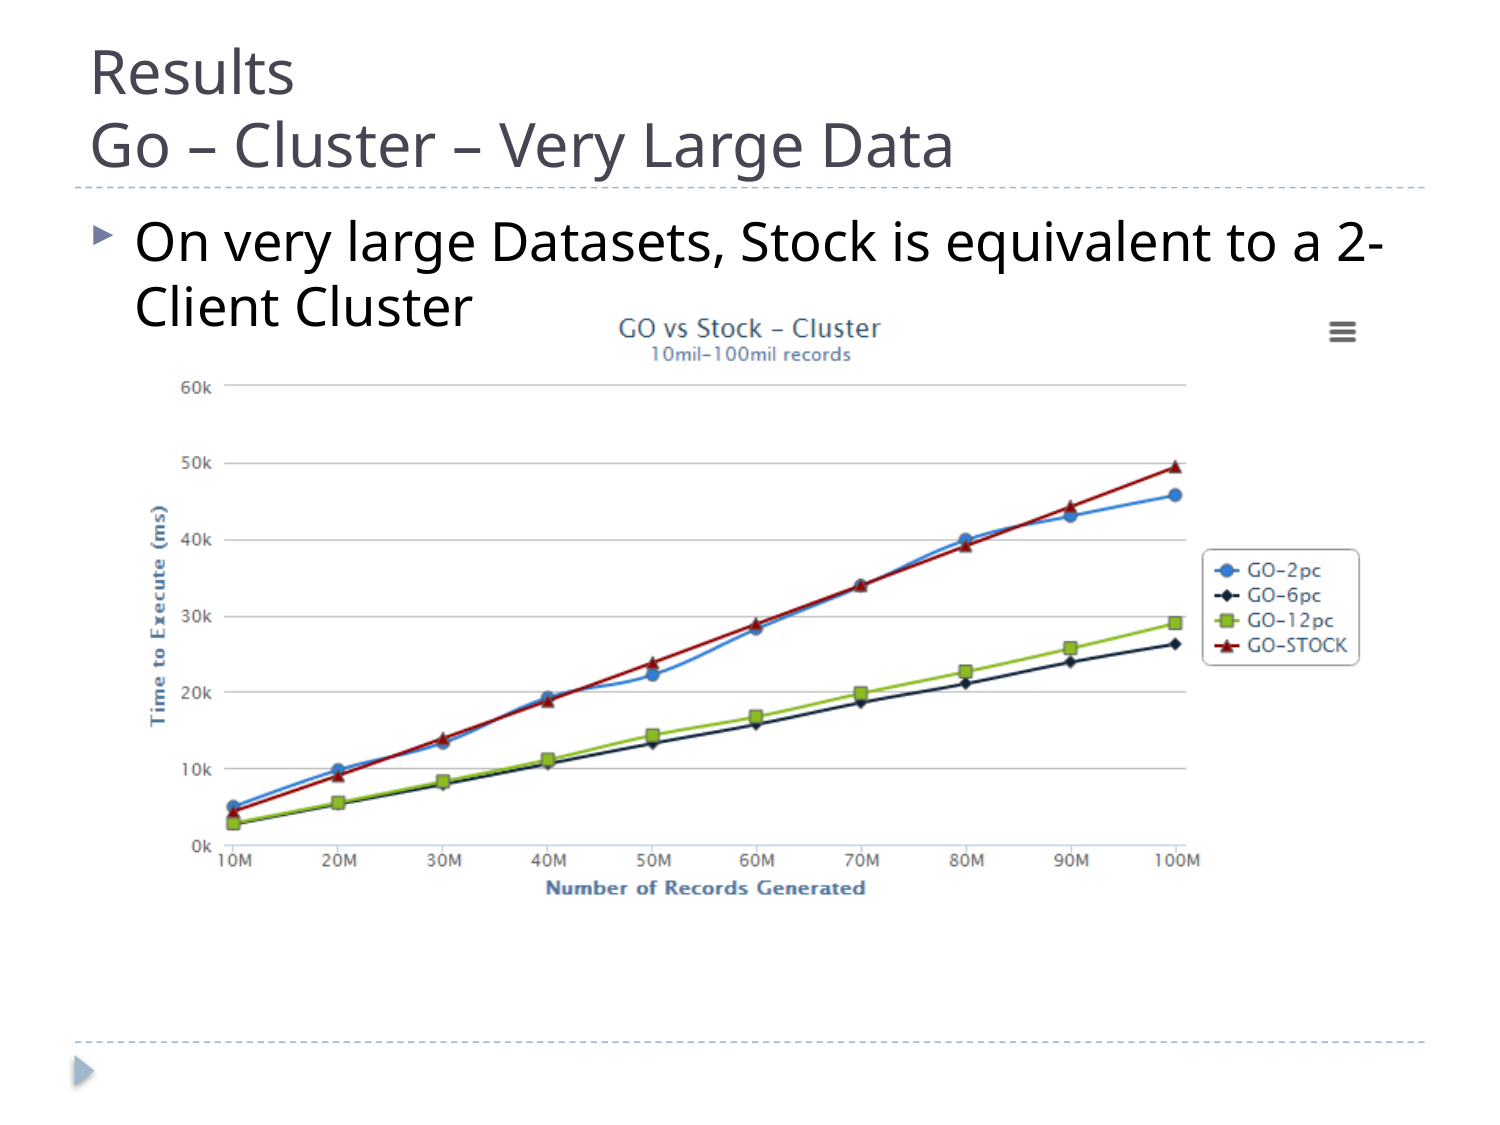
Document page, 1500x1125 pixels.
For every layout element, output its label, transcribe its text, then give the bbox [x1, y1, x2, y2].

title Results Go – Cluster – Very Large Data [75, 24, 1425, 188]
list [132, 311, 1368, 899]
text_box On very large Datasets, Stock is equivalent to a 2-Client Cluster [74, 199, 1425, 1010]
